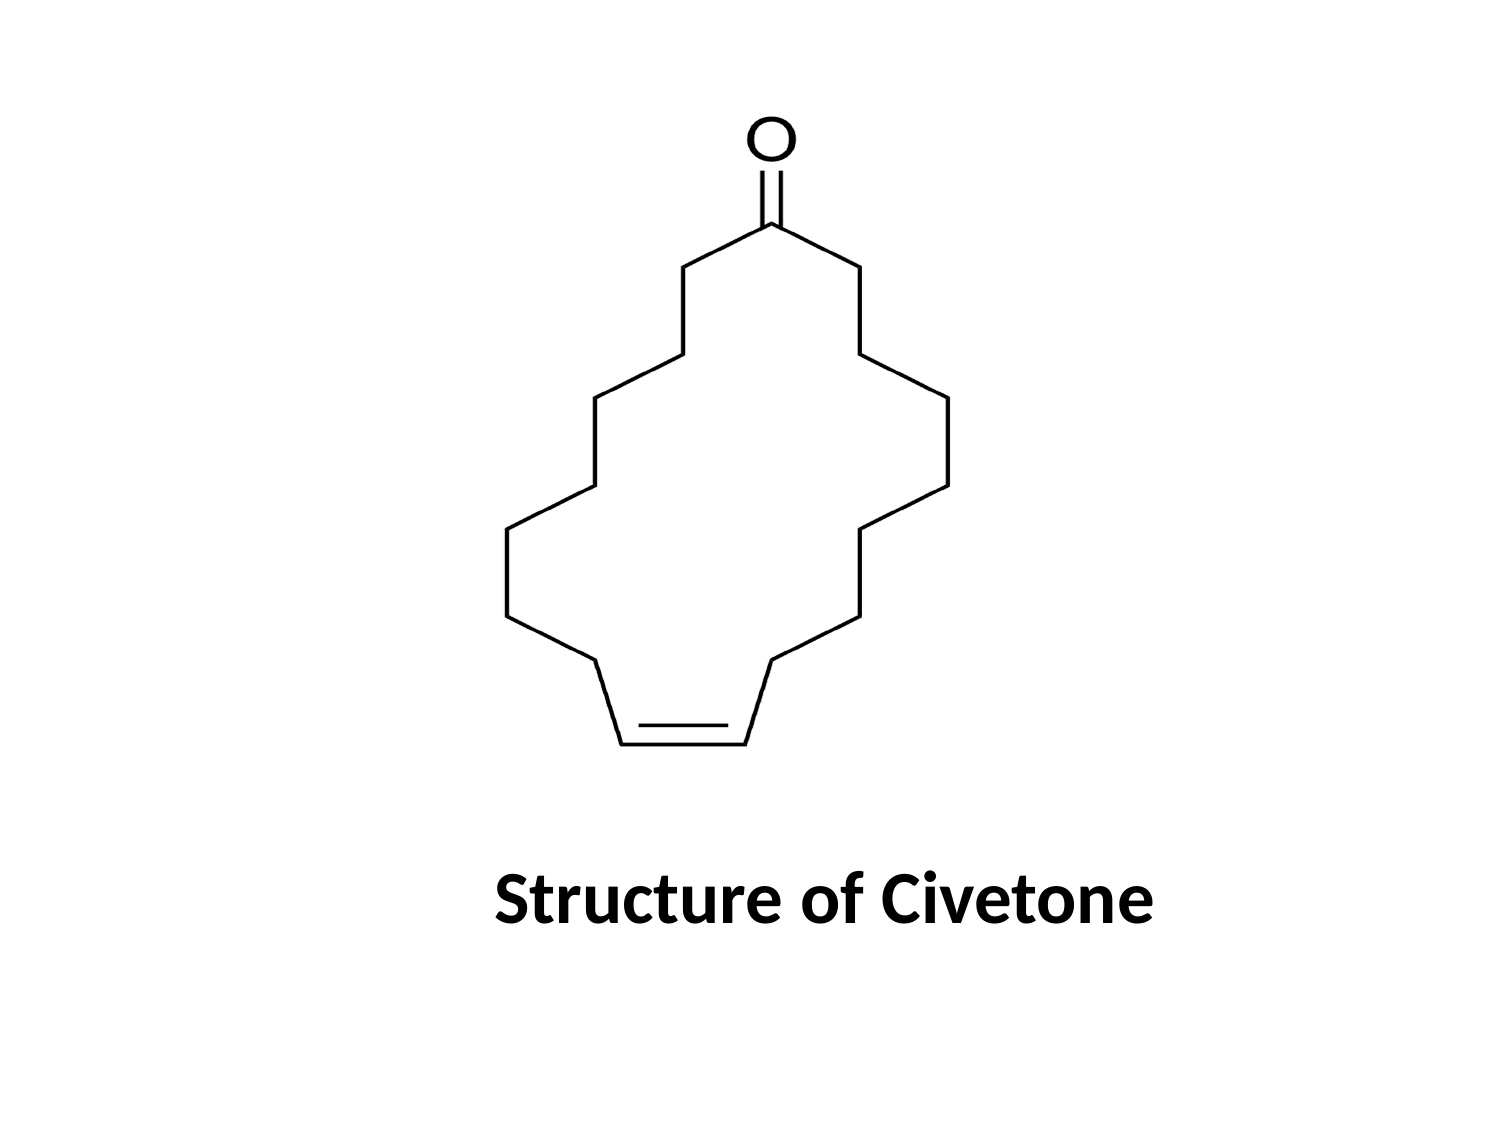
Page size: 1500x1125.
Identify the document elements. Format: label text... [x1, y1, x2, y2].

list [499, 112, 955, 751]
title Structure of Civetone [150, 800, 1500, 988]
